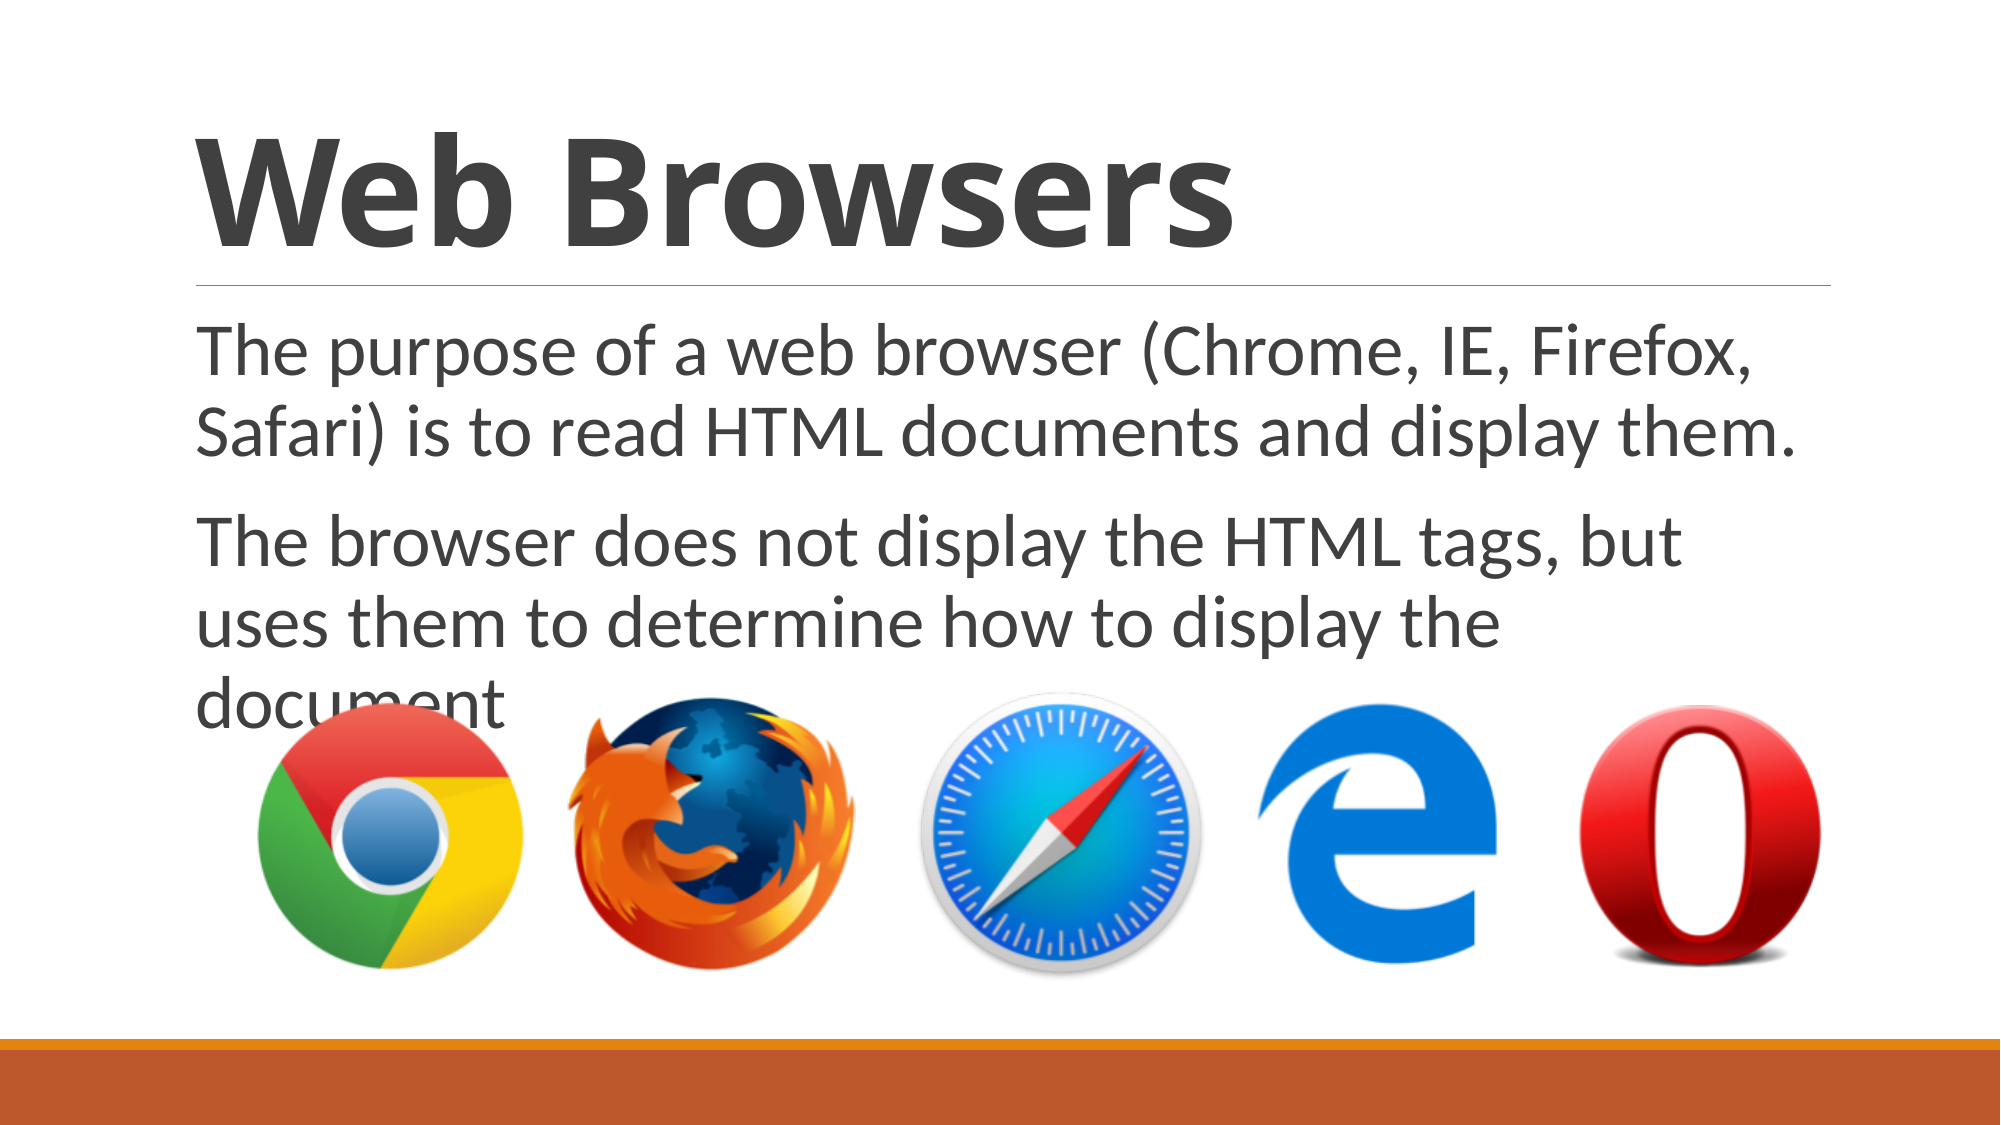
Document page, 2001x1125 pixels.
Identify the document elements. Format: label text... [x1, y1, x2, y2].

title Web Browsers [180, 47, 1830, 285]
list The purpose of a web browser (Chrome, IE, Firefox, Safari) is to read HTML documents and display them. The browser does not display the HTML tags, but uses them to determine how to display the document [180, 302, 1830, 963]
picture [227, 661, 1854, 1037]
